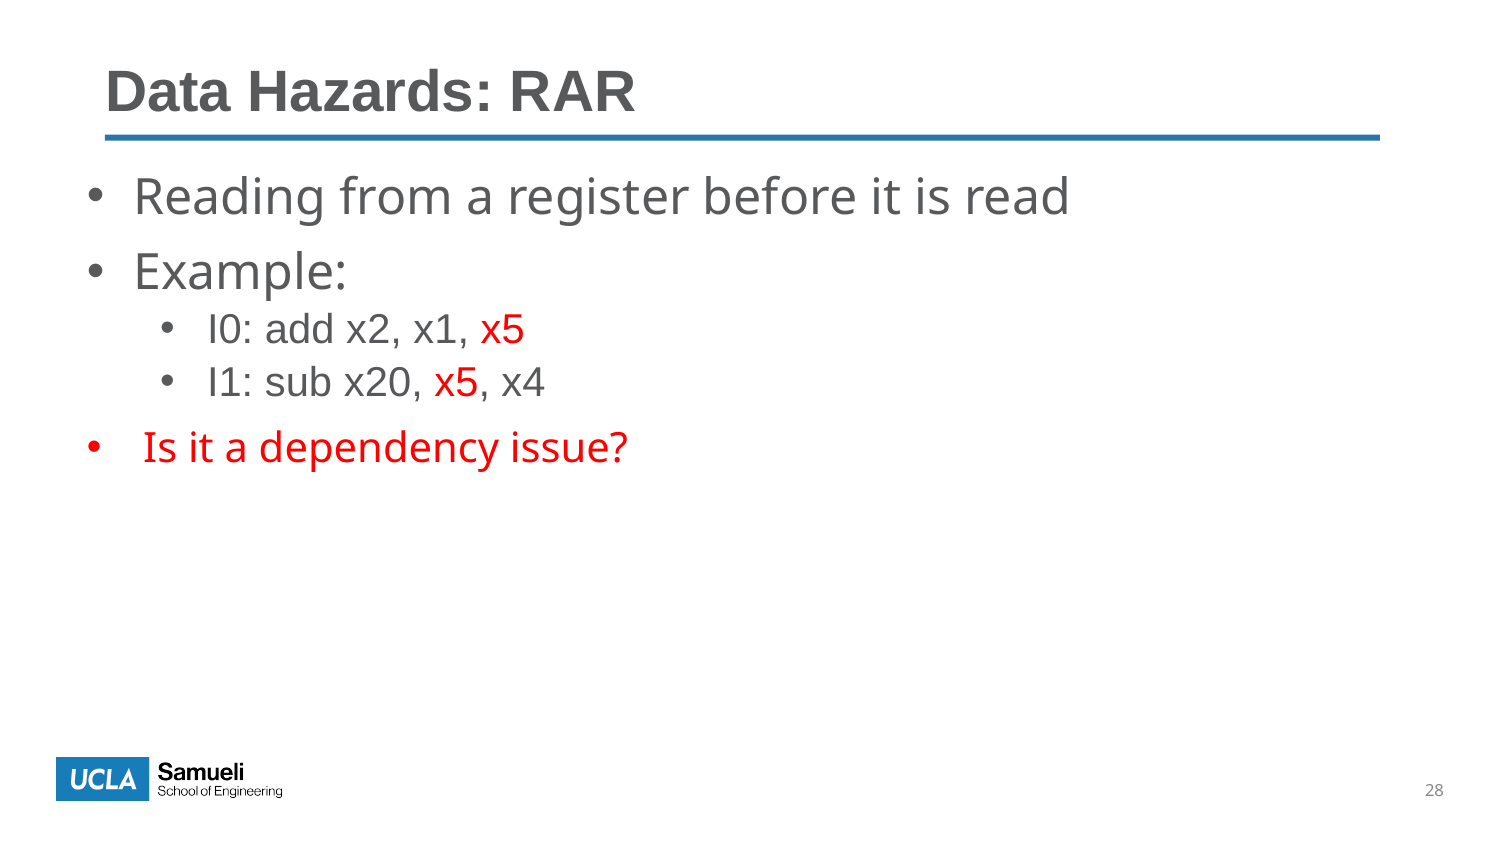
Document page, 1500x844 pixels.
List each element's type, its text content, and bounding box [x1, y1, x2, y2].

text_box Data Hazards: RAR [104, 61, 1380, 125]
list Reading from a register before it is read Example: I0: add x2, x1, x5 I1: sub x20, x5, x4 Is it a dependency issue? [86, 164, 1425, 478]
slide_number 28 [1425, 780, 1500, 840]
picture [56, 757, 282, 801]
